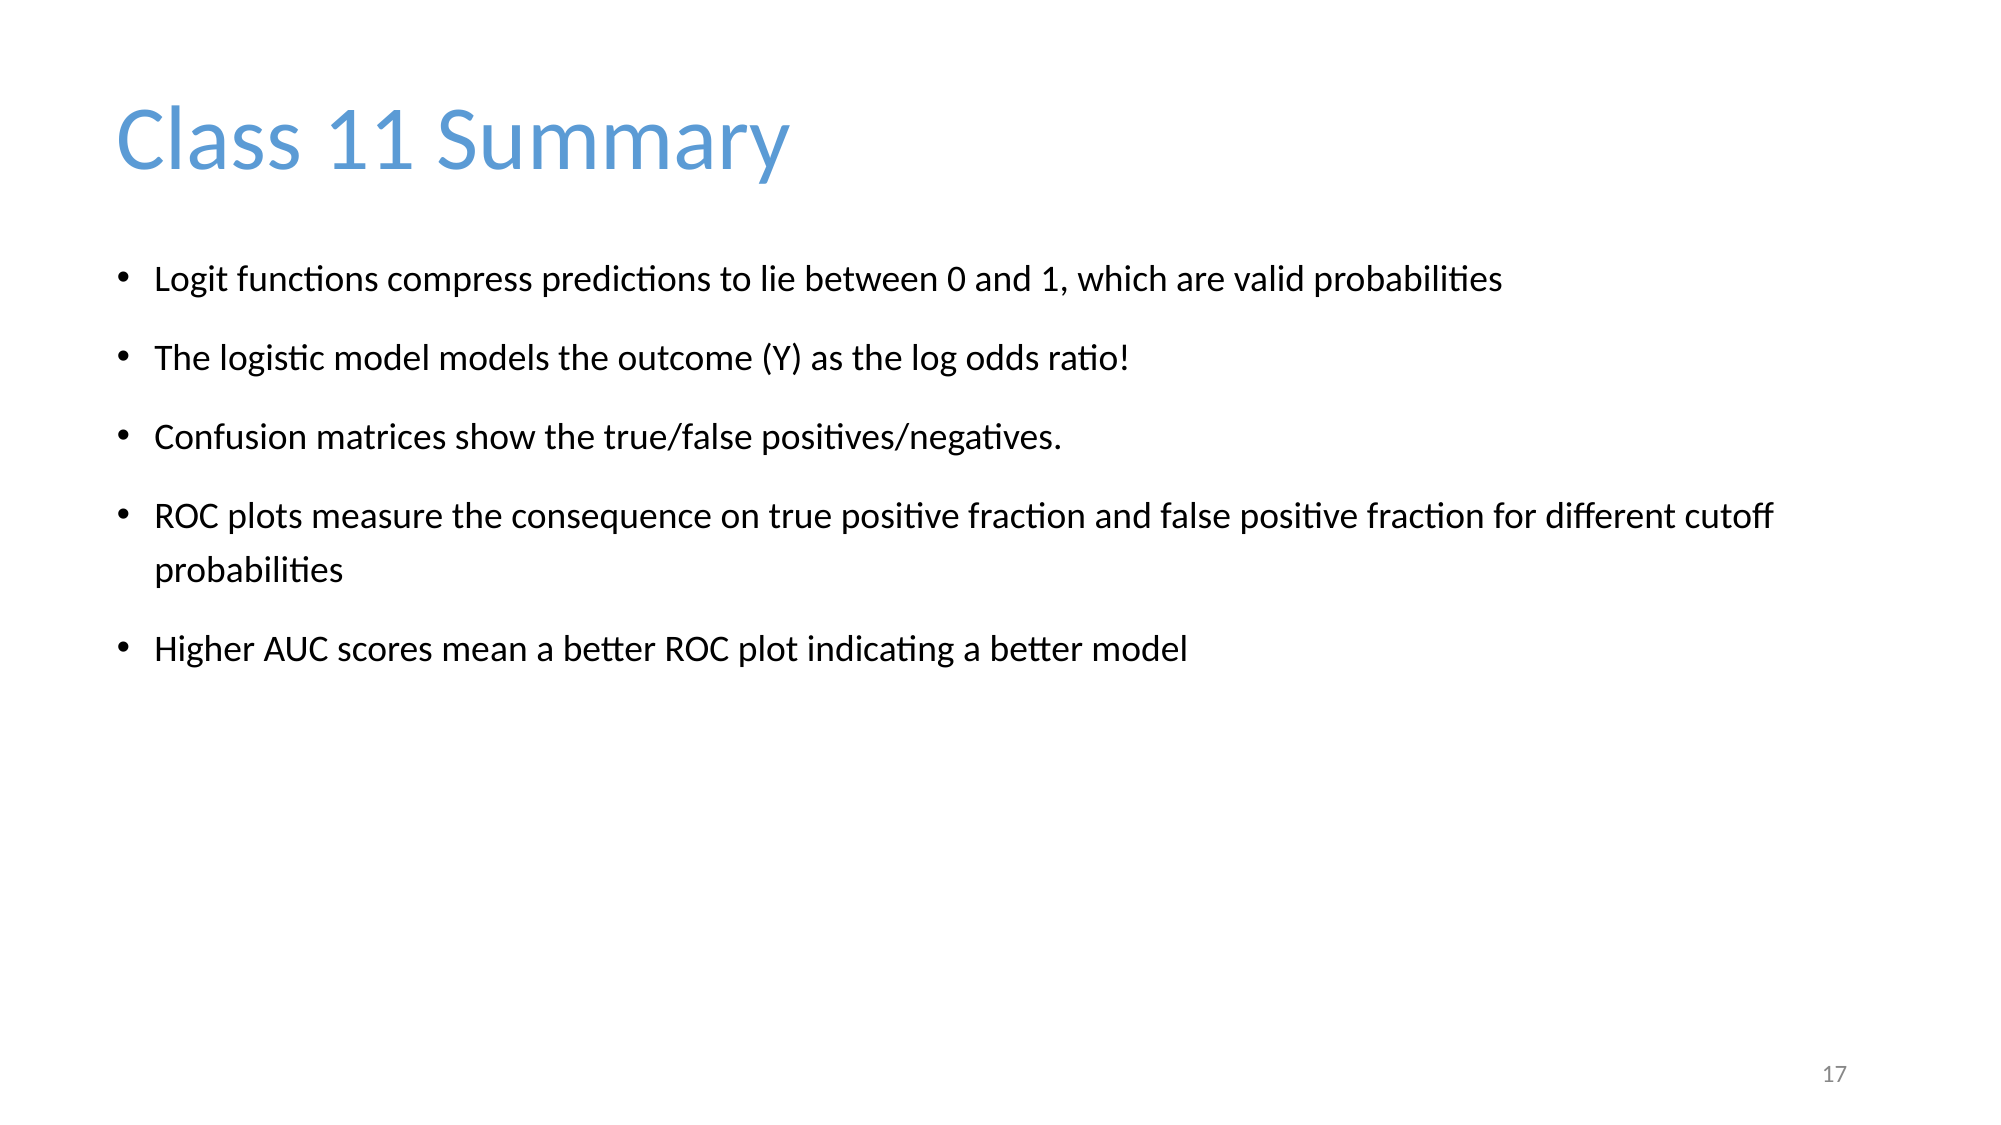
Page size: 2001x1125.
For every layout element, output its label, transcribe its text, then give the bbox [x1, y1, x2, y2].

slide_number ‹#› [1412, 1042, 1863, 1103]
text_box Class 11 Summary [101, 47, 1602, 232]
list Logit functions compress predictions to lie between 0 and 1, which are valid probabilities The logistic model models the outcome (Y) as the log odds ratio! Confusion matrices show the true/false positives/negatives. ROC plots measure the consequence on true positive fraction and false positive fraction for different cutoff probabilities Higher AUC scores mean a better ROC plot indicating a better model [101, 237, 1863, 1030]
